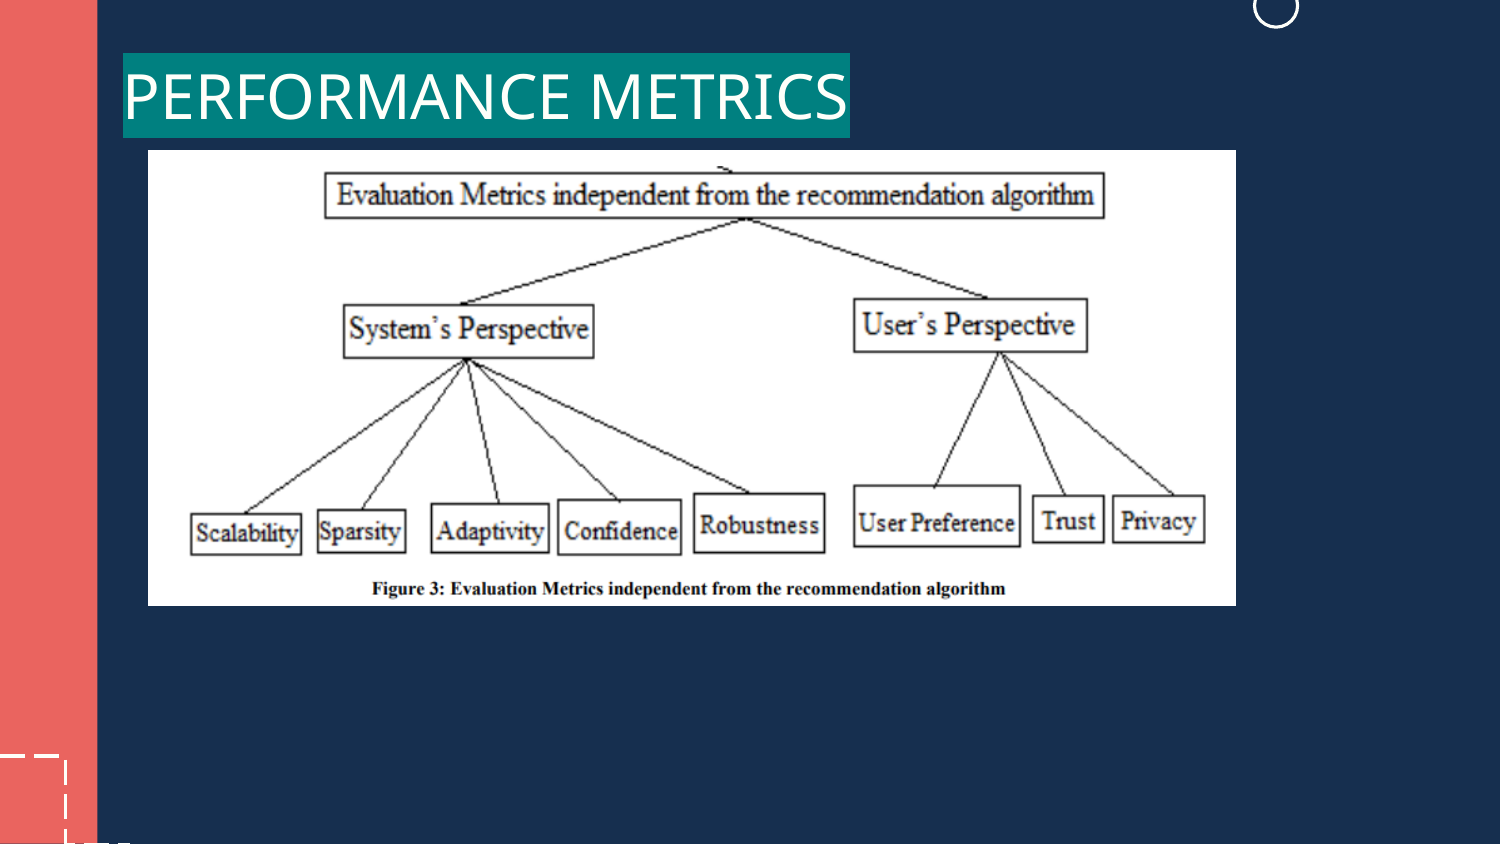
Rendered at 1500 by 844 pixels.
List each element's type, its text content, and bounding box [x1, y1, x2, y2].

title PERFORMANCE METRICS [108, 41, 1383, 136]
picture [148, 150, 1236, 606]
